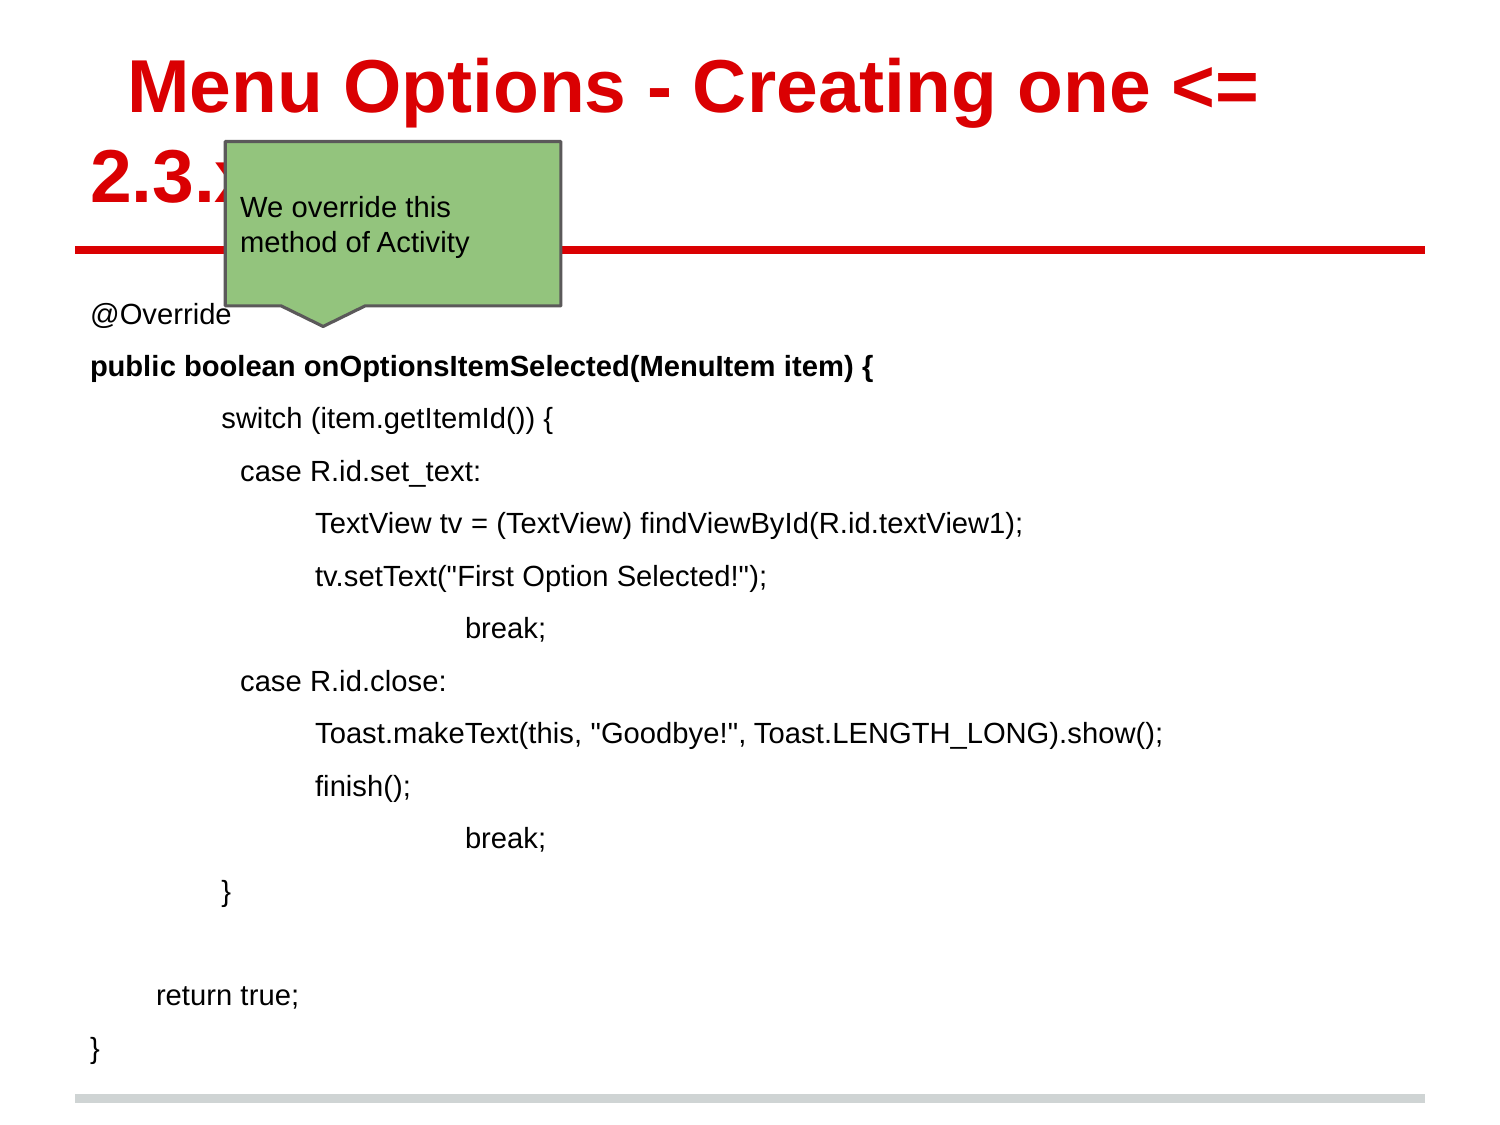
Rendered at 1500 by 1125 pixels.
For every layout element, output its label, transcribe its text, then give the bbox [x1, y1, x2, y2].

list @Override public boolean onOptionsItemSelected(MenuItem item) { switch (item.getItemId()) { case R.id.set_text: TextView tv = (TextView) findViewById(R.id.textView1); tv.setText("First Option Selected!"); break; case R.id.close: Toast.makeText(this, "Goodbye!", Toast.LENGTH_LONG).show(); finish(); break; } return true; } [75, 262, 1425, 1078]
title Menu Options - Creating one <= 2.3.x [75, 45, 1425, 233]
text_box We override this method of Activity [225, 141, 561, 327]
